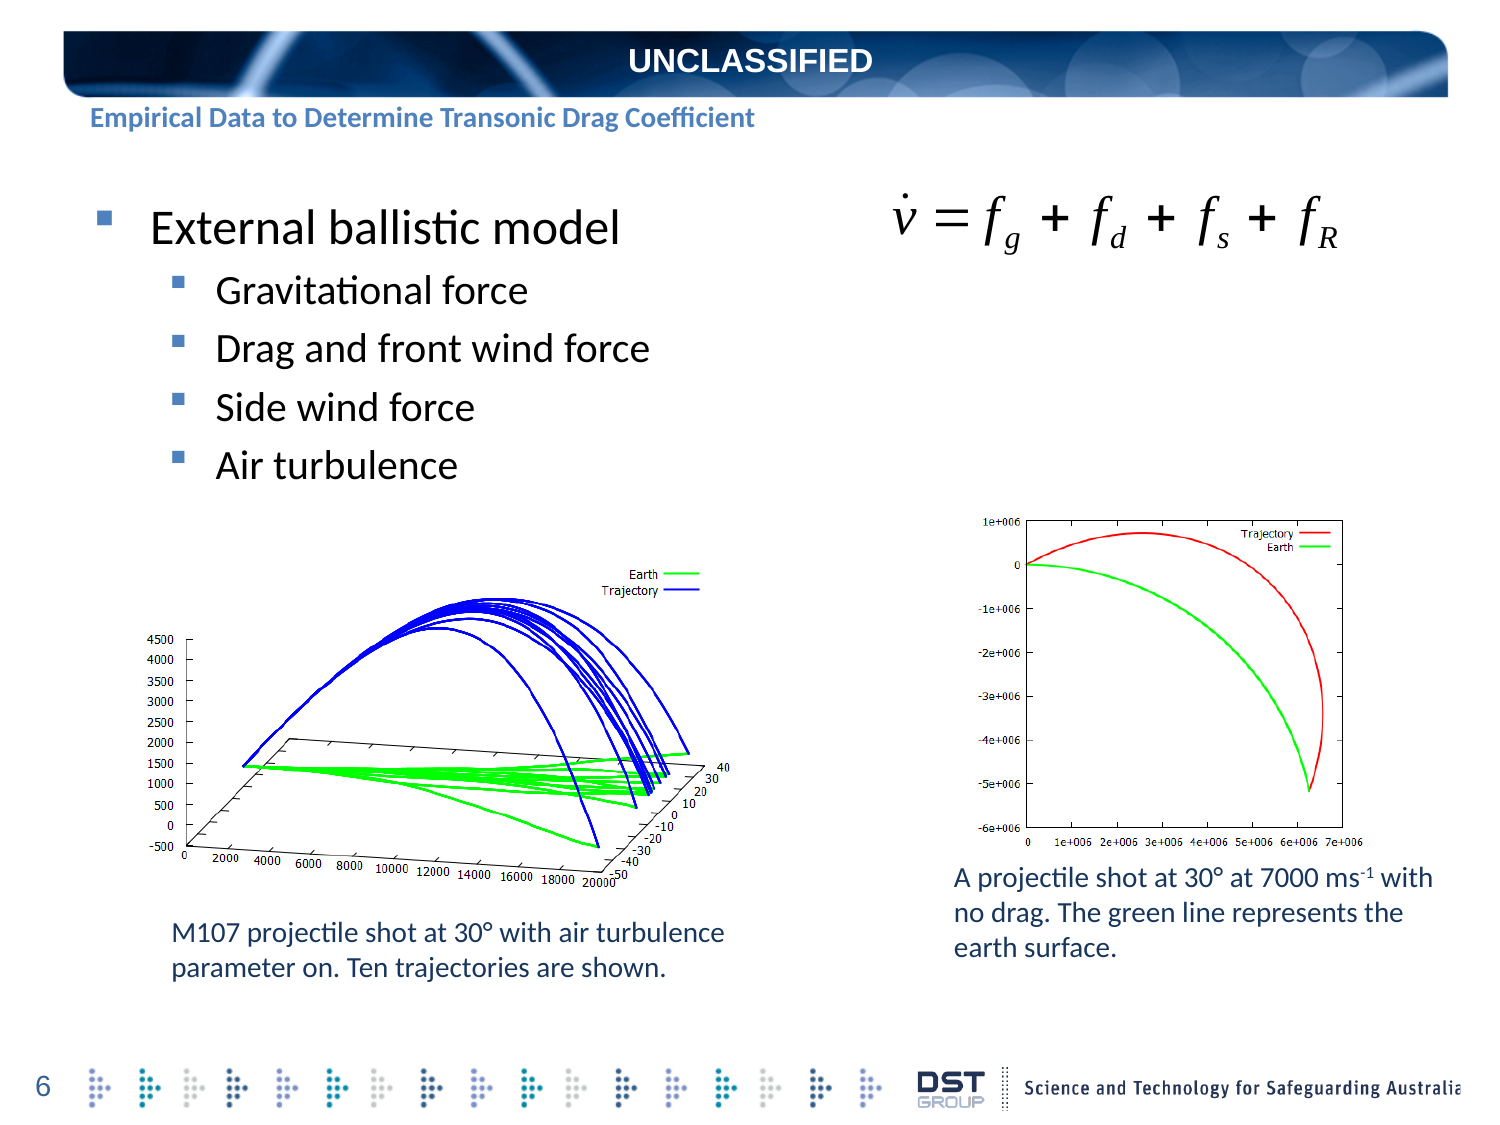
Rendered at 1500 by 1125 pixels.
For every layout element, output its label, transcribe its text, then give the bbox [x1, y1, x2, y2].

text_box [876, 508, 1451, 966]
picture [77, 1059, 899, 1121]
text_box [884, 180, 1351, 267]
title Empirical Data to Determine Transonic Drag Coefficient [75, 90, 1425, 211]
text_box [136, 563, 752, 984]
text_box UNCLASSIFIED [78, 31, 1424, 87]
list External ballistic model Gravitational force Drag and front wind force Side wind force Air turbulence [78, 187, 727, 634]
picture [0, 1, 1500, 100]
